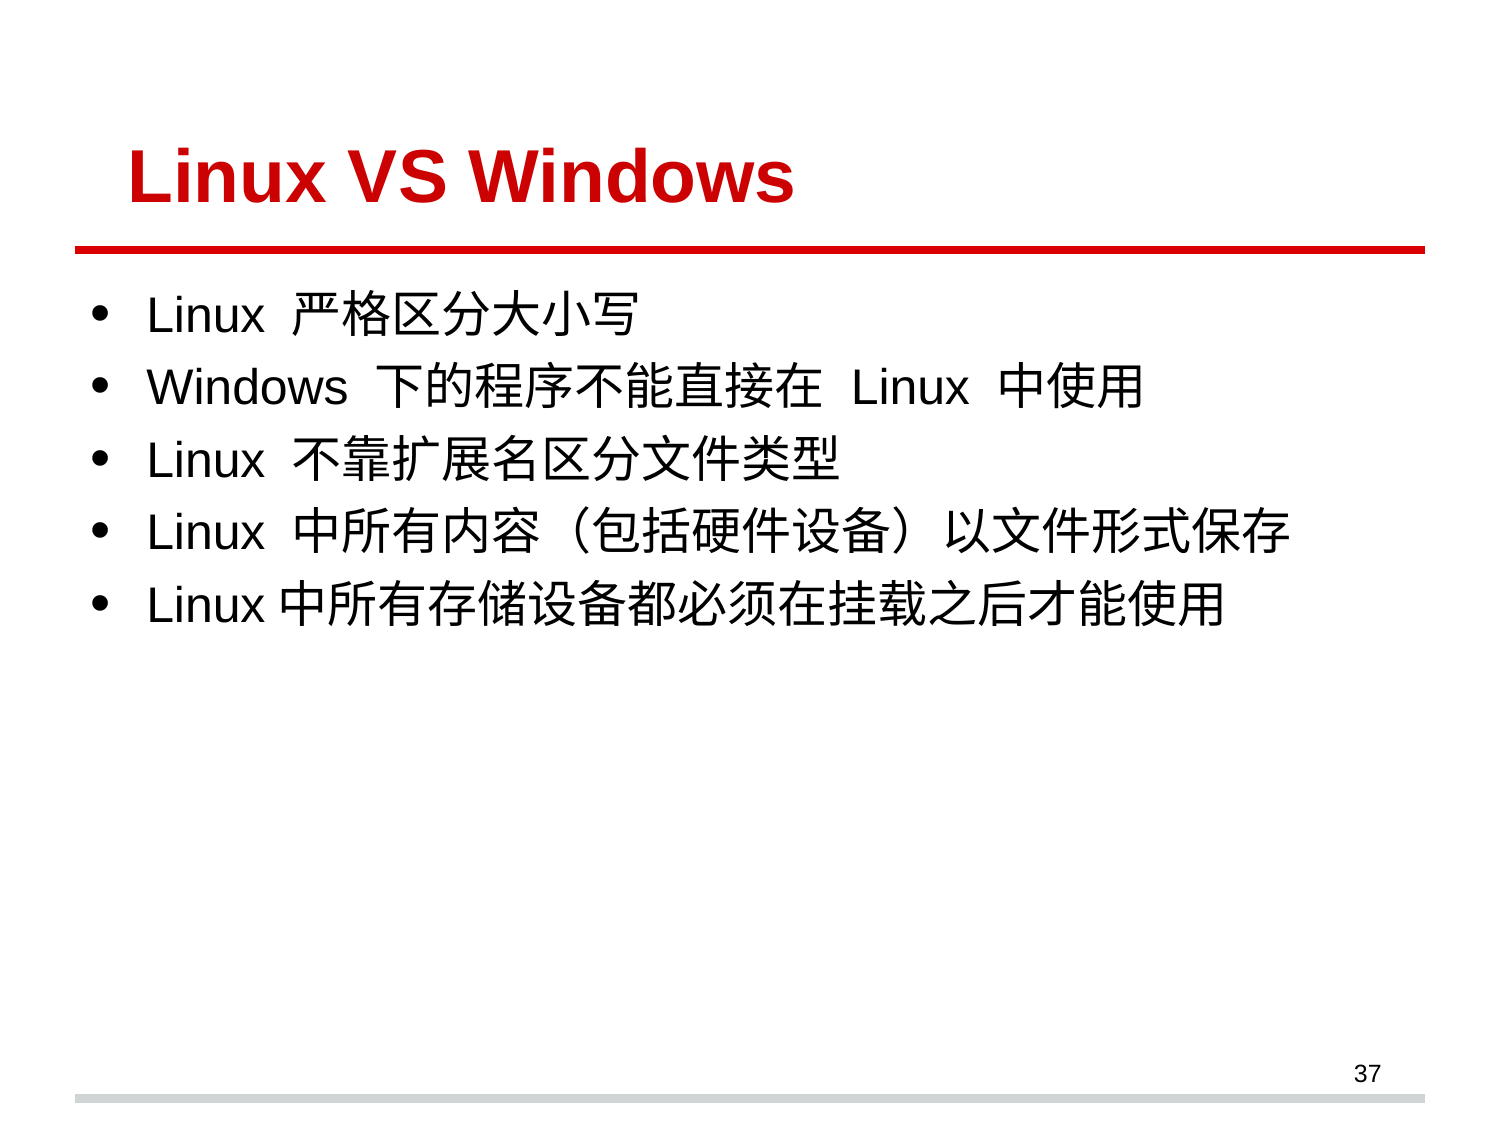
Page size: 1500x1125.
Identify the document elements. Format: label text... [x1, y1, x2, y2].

title Linux VS Windows [75, 45, 1425, 233]
slide_number 37 [1059, 1042, 1397, 1103]
list Linux 严格区分大小写 Windows 下的程序不能直接在 Linux 中使用 Linux 不靠扩展名区分文件类型 Linux 中所有内容（包括硬件设备）以文件形式保存 Linux中所有存储设备都必须在挂载之后才能使用 [75, 267, 1425, 1078]
